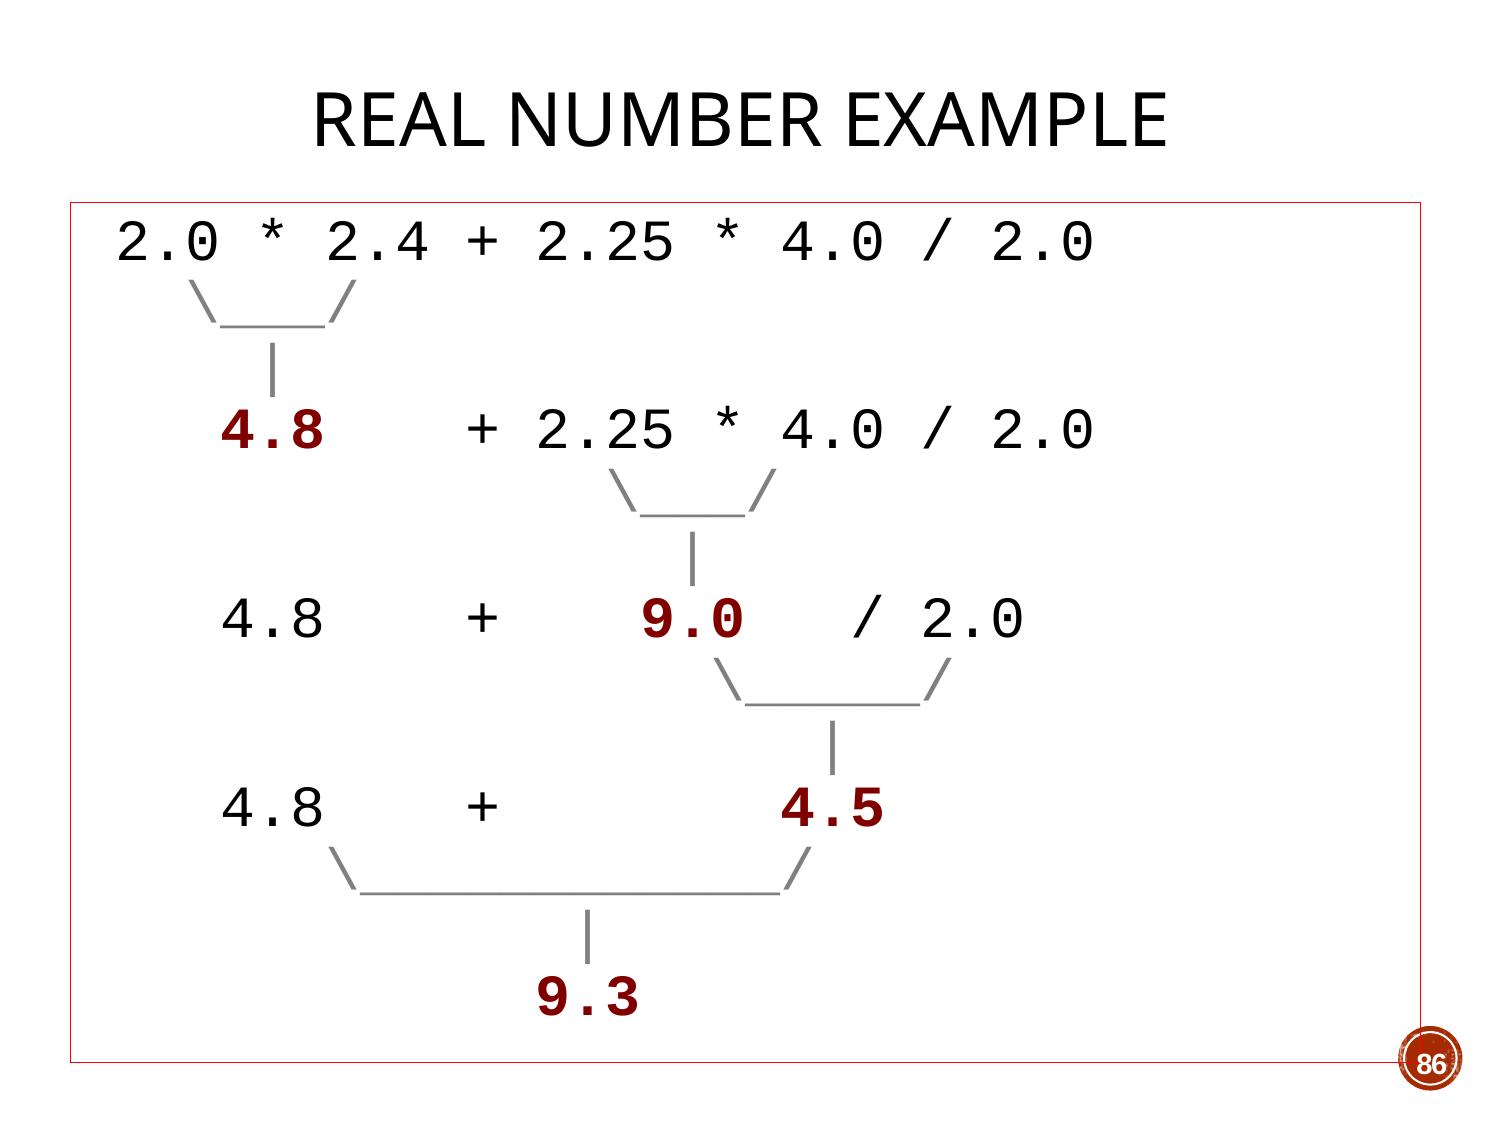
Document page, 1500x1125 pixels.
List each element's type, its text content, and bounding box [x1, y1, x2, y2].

list 2.0 * 2.4 + 2.25 * 4.0 / 2.0 \___/ | 4.8 + 2.25 * 4.0 / 2.0 \___/ | 4.8 + 9.0 / 2.0 \_____/ | 4.8 + 4.5 \____________/ | 9.3 [70, 202, 1421, 1063]
title Real number example [65, 41, 1416, 204]
slide_number 86 [1112, 1032, 1463, 1093]
